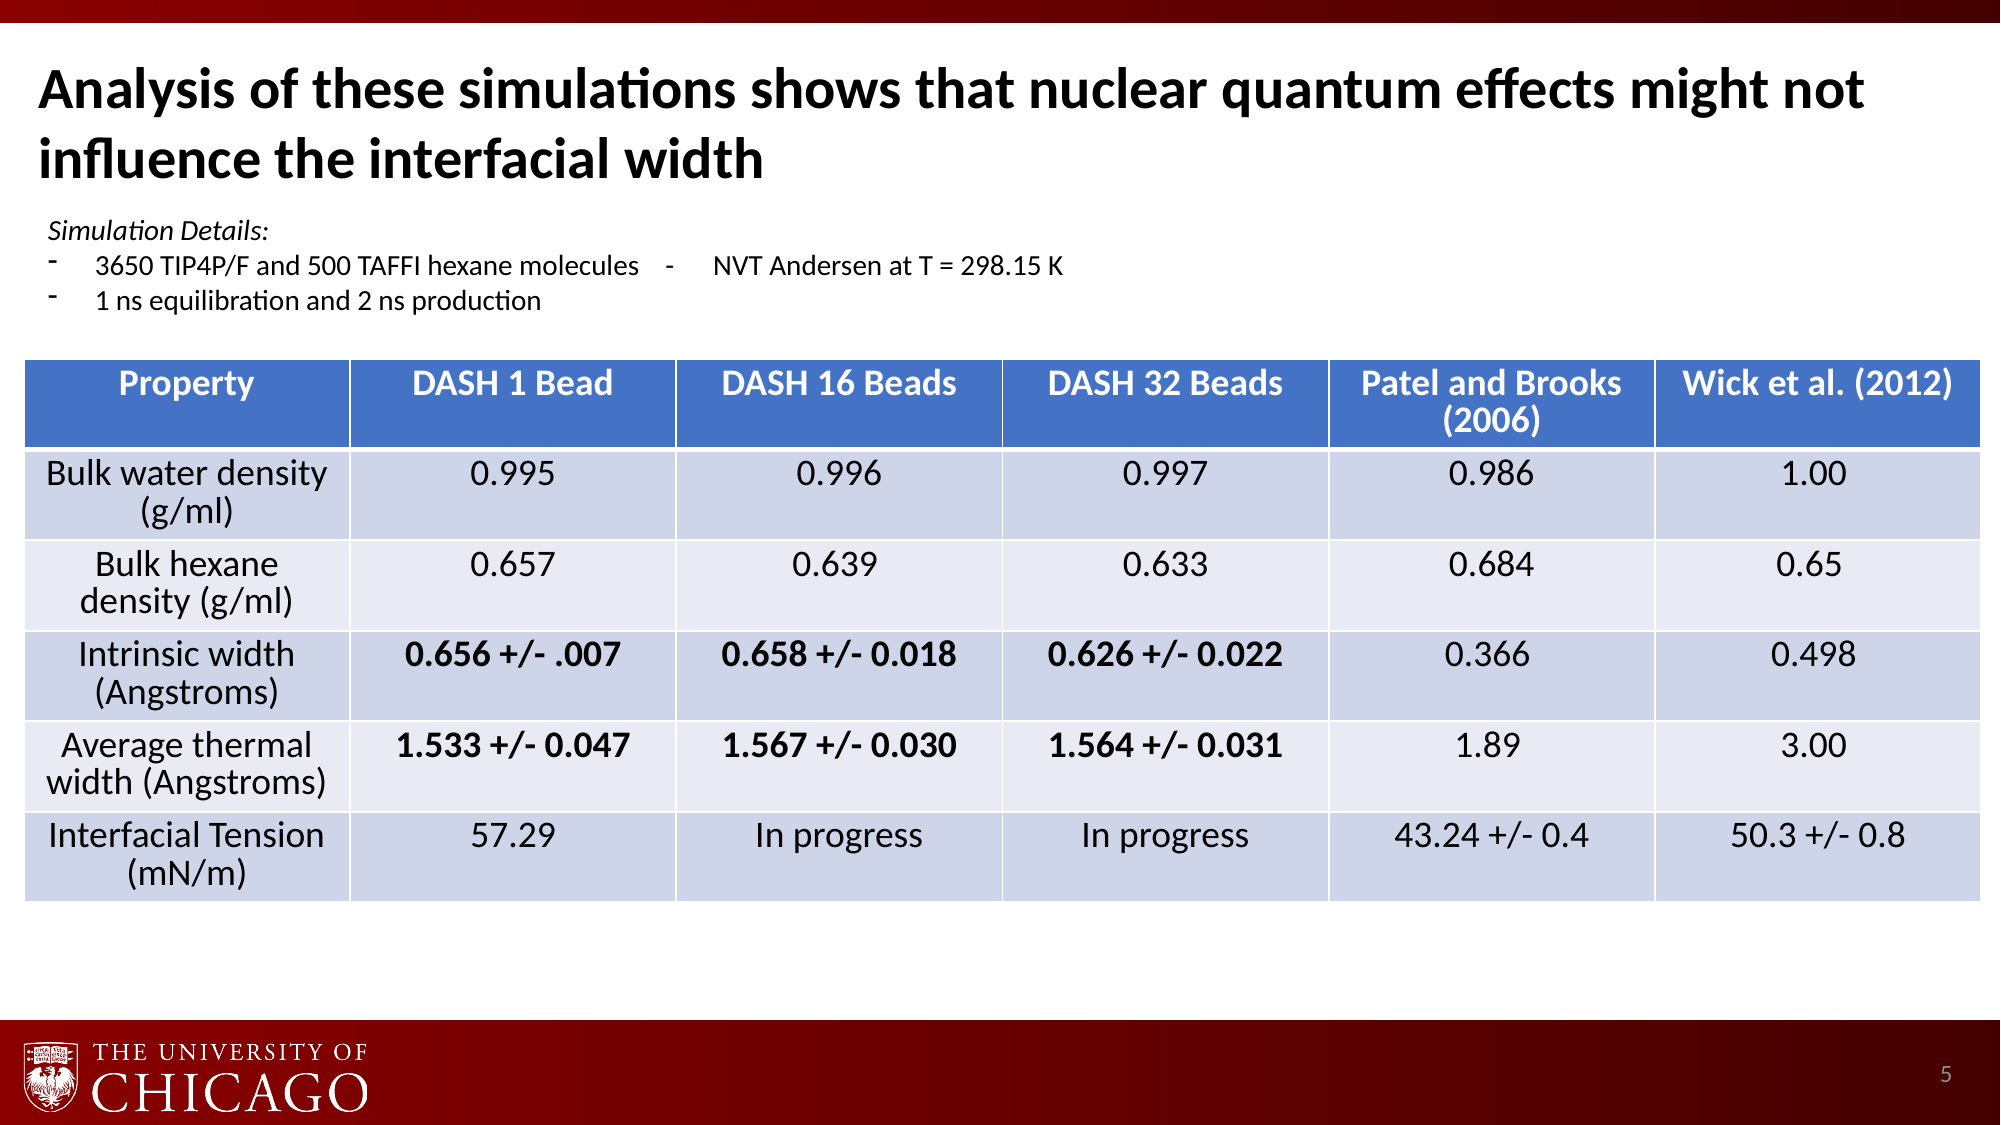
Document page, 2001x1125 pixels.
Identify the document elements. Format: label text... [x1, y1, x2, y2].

table_cell 0.986 [1330, 452, 1654, 539]
table_cell Average thermal width (Angstroms) [25, 722, 349, 811]
table_cell 0.656 +/- .007 [351, 632, 675, 720]
table_cell 0.996 [677, 452, 1002, 539]
table_header Patel and Brooks (2006) [1330, 360, 1654, 447]
text_box [0, 1020, 2000, 1125]
table_cell 0.639 [677, 541, 1002, 630]
table_cell 0.498 [1656, 632, 1980, 720]
table_cell 43.24 +/- 0.4 [1330, 813, 1654, 901]
table_header DASH 1 Bead [351, 360, 675, 447]
table_cell 57.29 [351, 813, 675, 901]
table_cell Bulk hexane density (g/ml) [25, 541, 349, 630]
table_cell Bulk water density (g/ml) [25, 452, 349, 539]
table_cell 1.89 [1330, 722, 1654, 811]
table_cell 0.995 [351, 452, 675, 539]
table_cell 0.684 [1330, 541, 1654, 630]
table_cell 1.567 +/- 0.030 [677, 722, 1002, 811]
table_cell 0.65 [1656, 541, 1980, 630]
table_cell 0.633 [1003, 541, 1328, 630]
picture [23, 1042, 367, 1112]
table_cell 1.564 +/- 0.031 [1003, 722, 1328, 811]
table_cell 1.00 [1656, 452, 1980, 539]
table_cell 0.997 [1003, 452, 1328, 539]
text_box [0, 0, 2000, 23]
table_cell 0.626 +/- 0.022 [1003, 632, 1328, 720]
table_cell 0.658 +/- 0.018 [677, 632, 1002, 720]
table_header DASH 32 Beads [1003, 360, 1328, 447]
table_cell In progress [1003, 813, 1328, 901]
table_cell 0.657 [351, 541, 675, 630]
table_cell In progress [677, 813, 1002, 901]
table_header Wick et al. (2012) [1656, 360, 1980, 447]
text_box Analysis of these simulations shows that nuclear quantum effects might not influence the interfacial width [23, 43, 2000, 198]
table_cell Intrinsic width (Angstroms) [25, 632, 349, 720]
table_header Property [25, 360, 349, 447]
table_cell 50.3 +/- 0.8 [1656, 813, 1980, 901]
text_box Simulation Details: 3650 TIP4P/F and 500 TAFFI hexane molecules - NVT Andersen at T = 298.15 K 1 ns equilibration and 2 ns production [33, 204, 1442, 324]
table_cell 0.366 [1330, 632, 1654, 720]
table_header DASH 16 Beads [677, 360, 1002, 447]
slide_number 5 [1517, 1042, 1968, 1103]
table_cell 1.533 +/- 0.047 [351, 722, 675, 811]
table_cell 3.00 [1656, 722, 1980, 811]
table_cell Interfacial Tension (mN/m) [25, 813, 349, 901]
